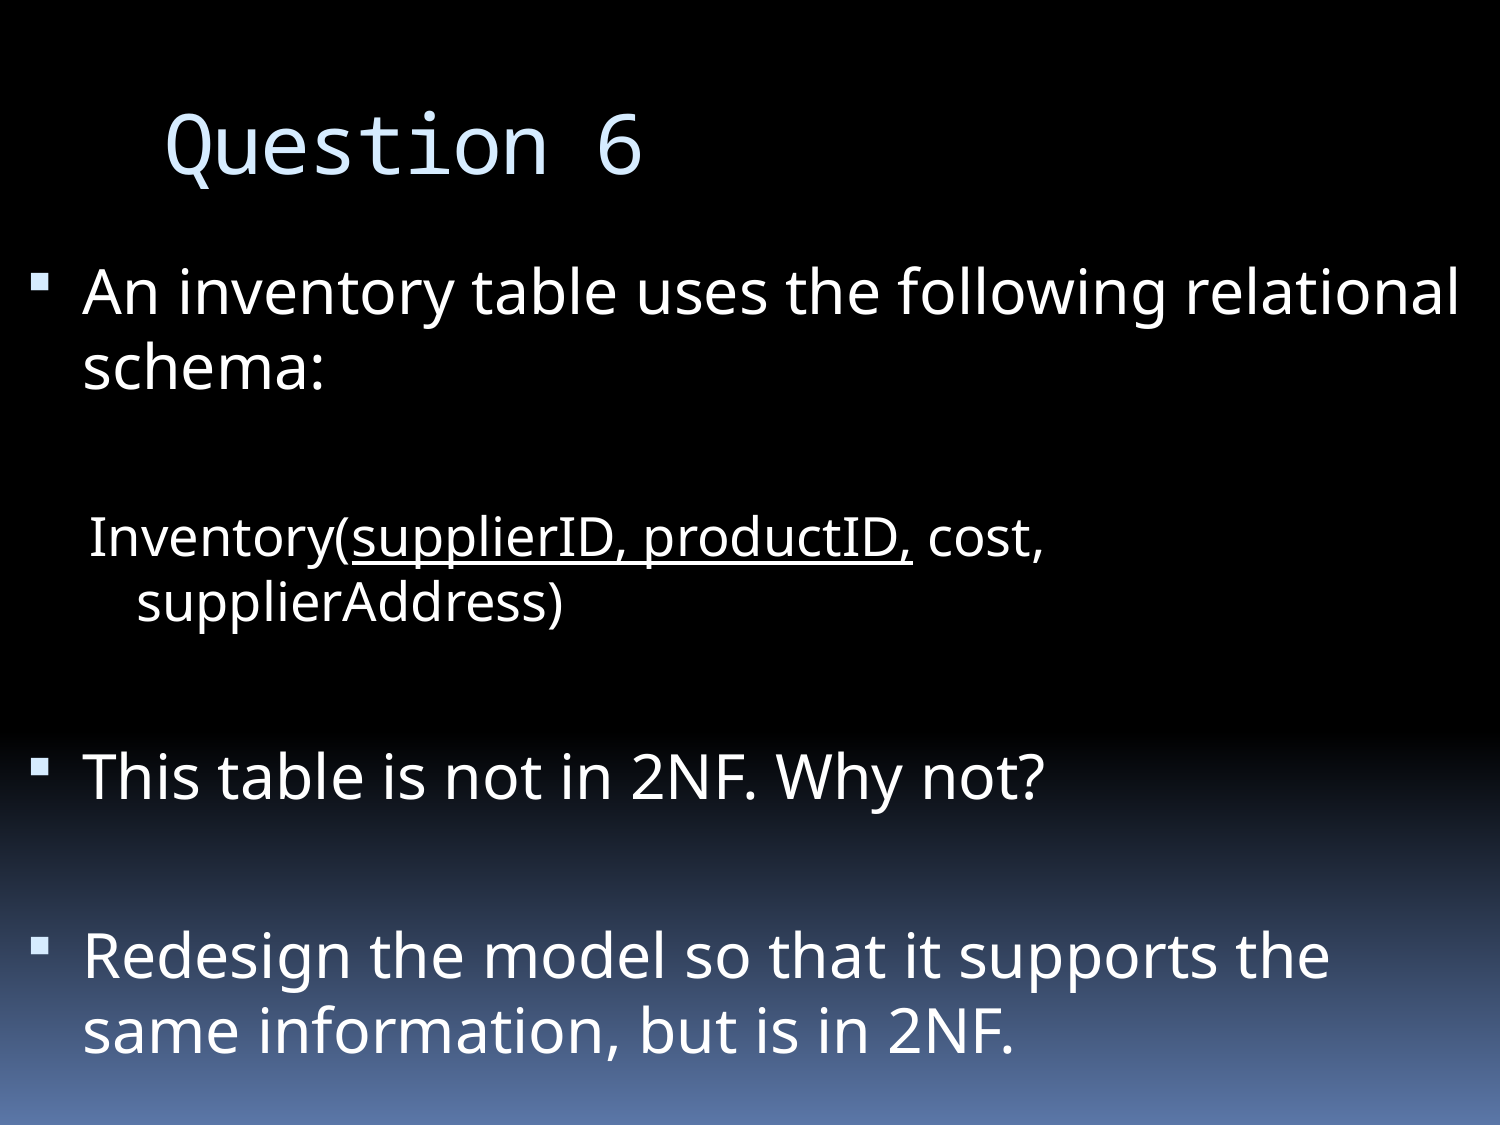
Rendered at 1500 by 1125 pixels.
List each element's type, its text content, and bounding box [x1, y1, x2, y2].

title Question 6 [150, 83, 1425, 234]
list An inventory table uses the following relational schema: Inventory(supplierID, productID, cost, supplierAddress) This table is not in 2NF. Why not? Redesign the model so that it supports the same information, but is in 2NF. [0, 244, 1500, 1088]
